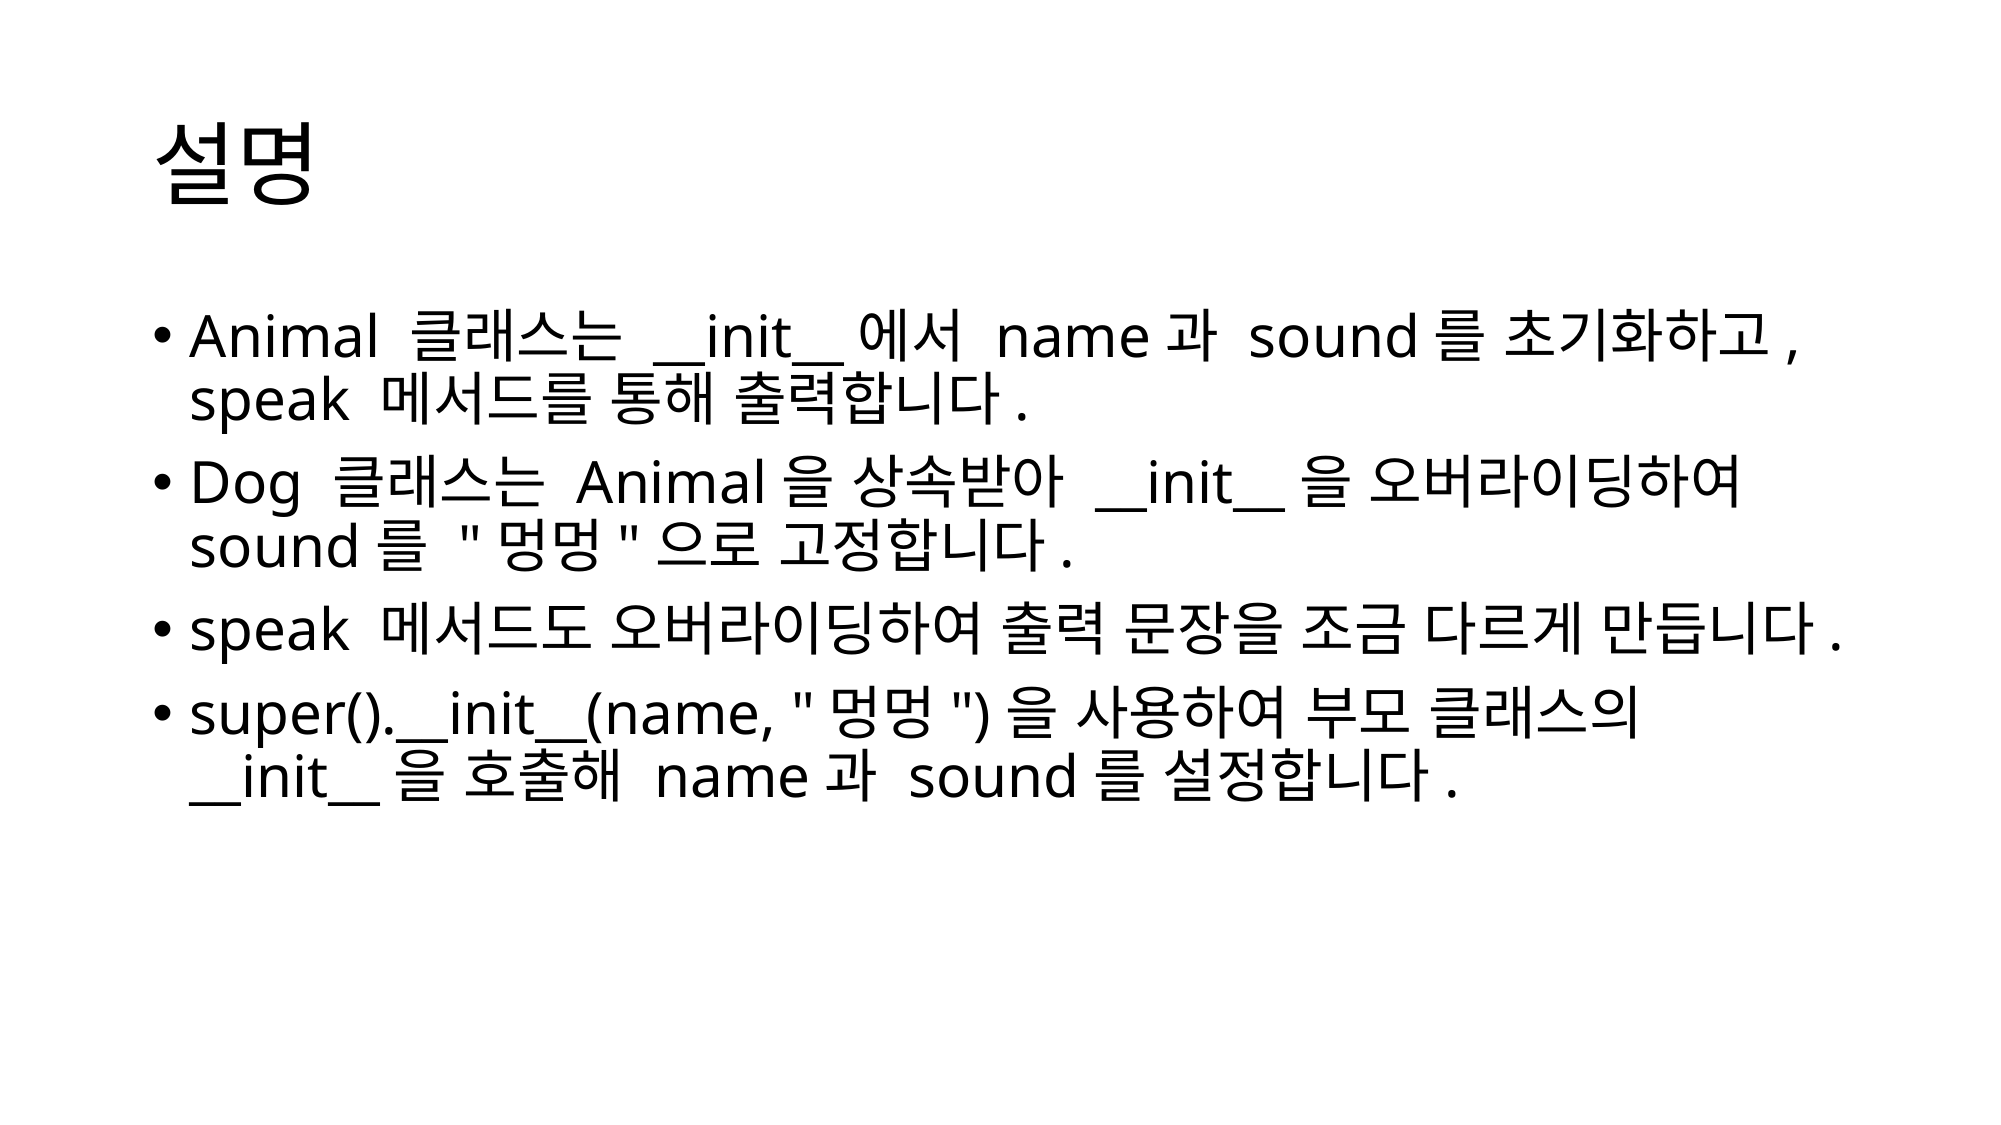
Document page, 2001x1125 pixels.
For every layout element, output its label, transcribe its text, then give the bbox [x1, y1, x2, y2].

list Animal 클래스는 __init__에서 name과 sound를 초기화하고, speak 메서드를 통해 출력합니다. Dog 클래스는 Animal을 상속받아 __init__을 오버라이딩하여 sound를 "멍멍"으로 고정합니다. speak 메서드도 오버라이딩하여 출력 문장을 조금 다르게 만듭니다. super().__init__(name, "멍멍")을 사용하여 부모 클래스의 __init__을 호출해 name과 sound를 설정합니다. [137, 299, 1863, 1014]
title 설명 [137, 59, 1863, 278]
